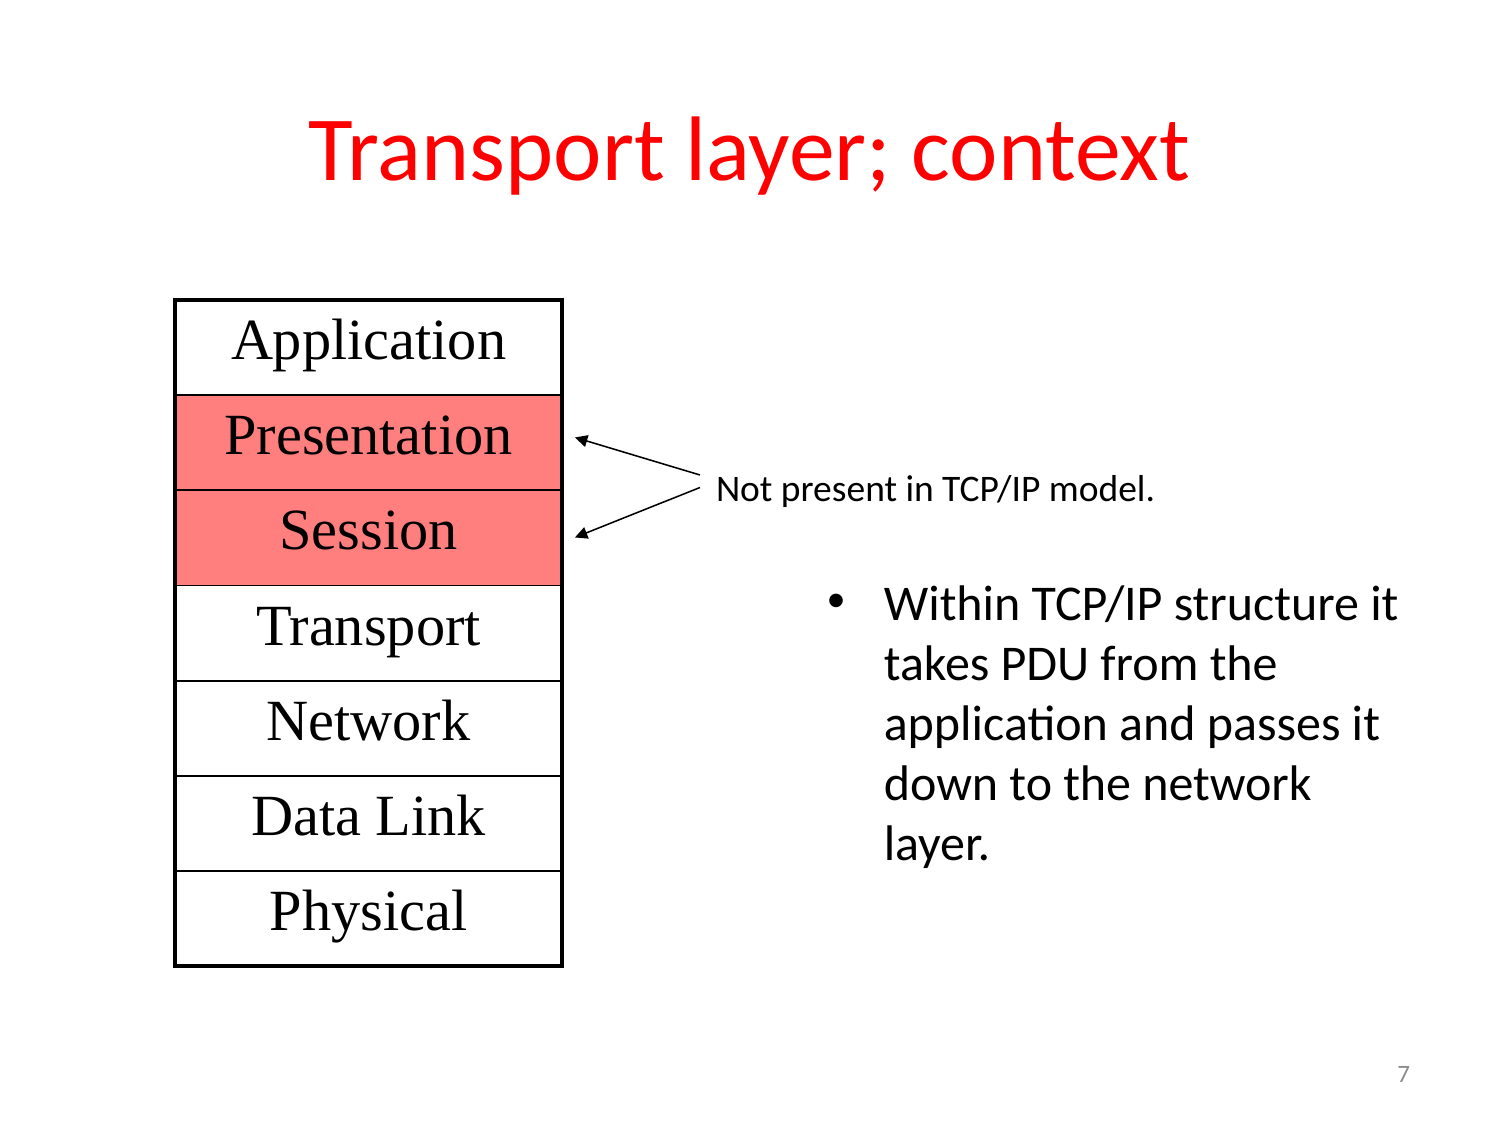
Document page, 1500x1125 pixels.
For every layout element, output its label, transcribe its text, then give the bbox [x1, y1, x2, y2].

table_cell Network [177, 682, 560, 775]
list Within TCP/IP structure it takes PDU from the application and passes it down to the network layer. [812, 562, 1438, 975]
slide_number 7 [1074, 1042, 1425, 1103]
table_cell Data Link [177, 777, 560, 870]
table_cell Physical [177, 872, 560, 964]
text_box [574, 487, 701, 539]
table_header Application [177, 302, 560, 394]
table_cell Presentation [177, 396, 560, 489]
title Transport layer; context [112, 50, 1388, 238]
text_box [574, 435, 701, 476]
table_cell Session [177, 491, 560, 585]
table_cell Transport [177, 586, 560, 680]
text_box Not present in TCP/IP model. [701, 456, 1171, 516]
